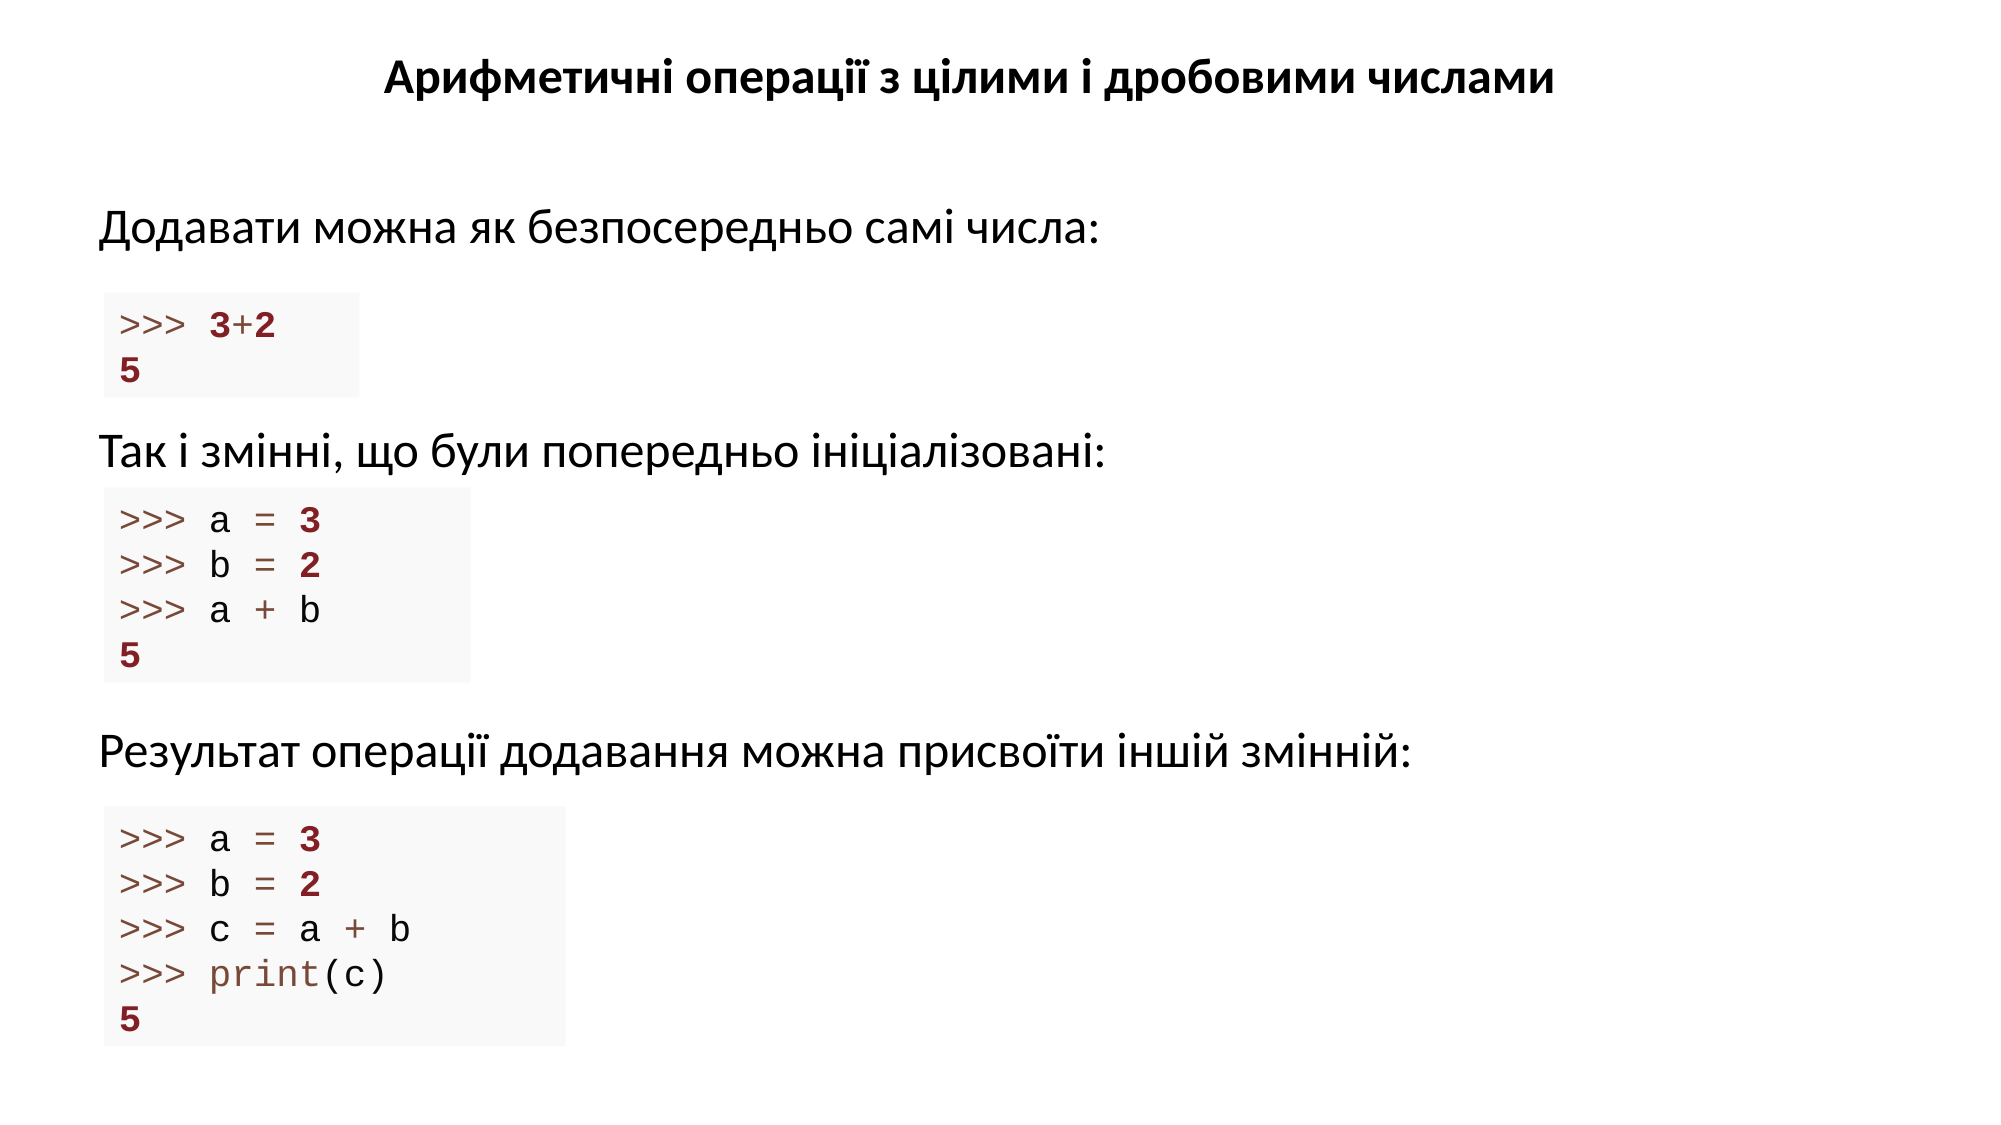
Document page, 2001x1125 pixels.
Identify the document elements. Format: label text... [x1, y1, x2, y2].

subtitle Арифметичні операції з цілими і дробовими числами Додавати можна як безпосередньо самі числа: Так і змінні, що були попередньо ініціалізовані: Результат операції додавання можна присвоїти іншій змінній: [83, 43, 1857, 1007]
text_box >>> 3+2 5 [103, 292, 360, 398]
text_box >>> a = 3 >>> b = 2 >>> a + b 5 [103, 487, 471, 683]
text_box >>> a = 3 >>> b = 2 >>> c = a + b >>> print(c) 5 [103, 806, 566, 1047]
